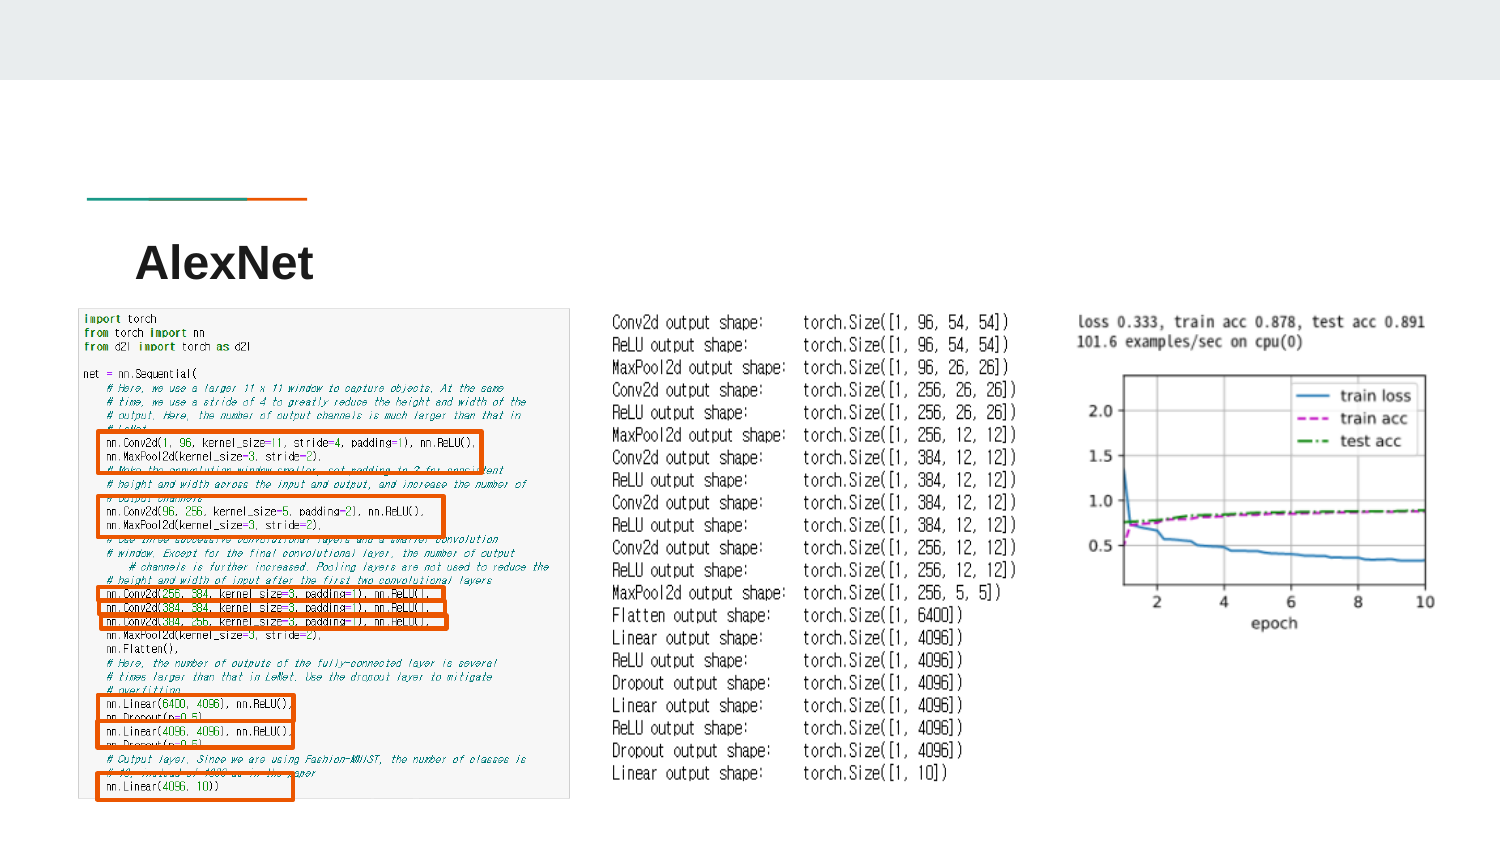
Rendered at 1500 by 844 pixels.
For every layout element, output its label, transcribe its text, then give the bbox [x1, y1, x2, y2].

picture [73, 303, 584, 807]
picture [599, 303, 1042, 813]
picture [1060, 303, 1468, 642]
text_box AlexNet [119, 216, 1381, 305]
